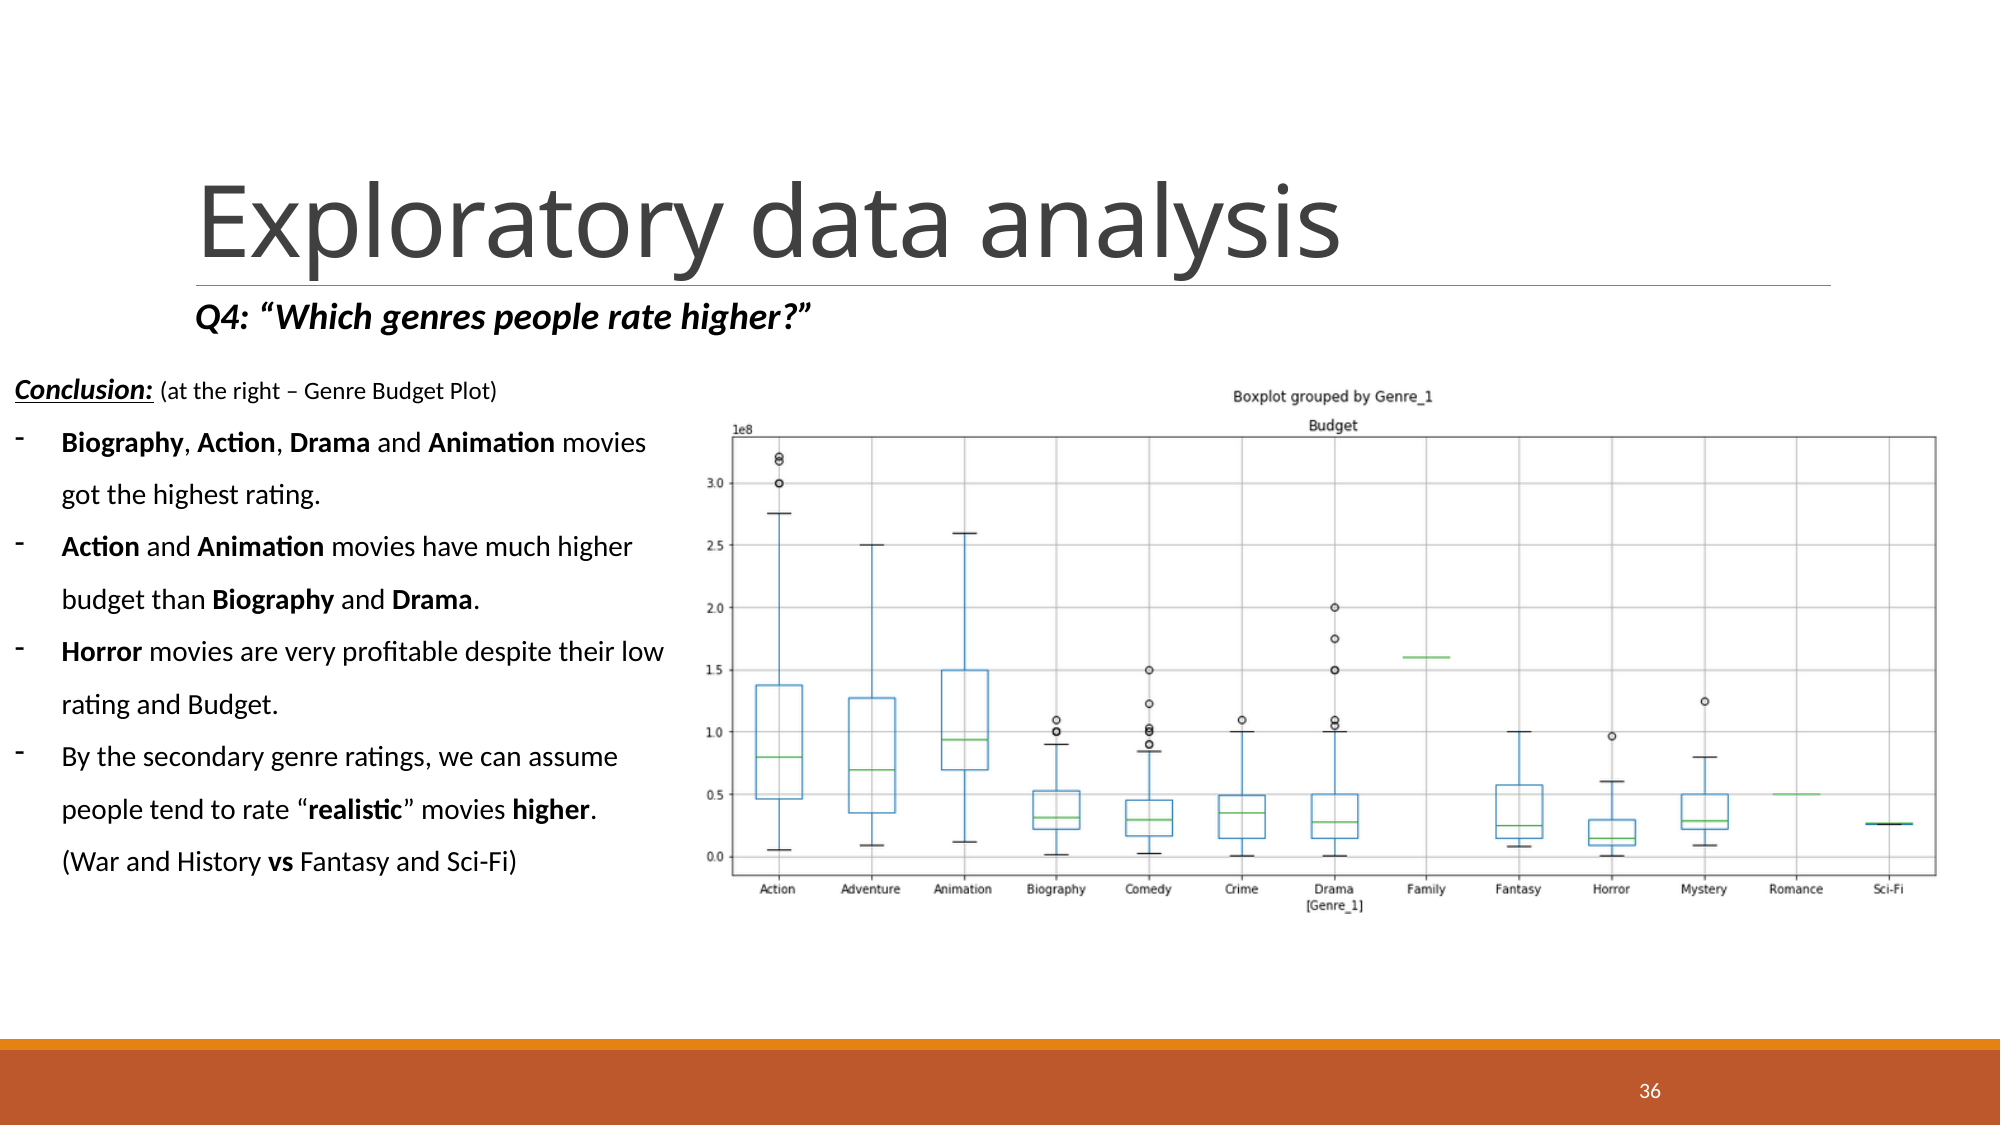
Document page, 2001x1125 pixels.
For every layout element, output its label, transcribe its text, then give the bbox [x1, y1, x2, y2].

picture [694, 381, 1952, 914]
text_box Conclusion: (at the right – Genre Budget Plot) Biography, Action, Drama and Animation movies got the highest rating. Action and Animation movies have much higher budget than Biography and Drama. Horror movies are very profitable despite their low rating and Budget. By the secondary genre ratings, we can assume people tend to rate “realistic” movies higher. (War and History vs Fantasy and Sci-Fi) [0, 345, 696, 938]
text_box Q4: “Which genres people rate higher?” [180, 284, 1070, 345]
title Exploratory data analysis [180, 47, 1830, 285]
slide_number 36 [1624, 1059, 1840, 1120]
